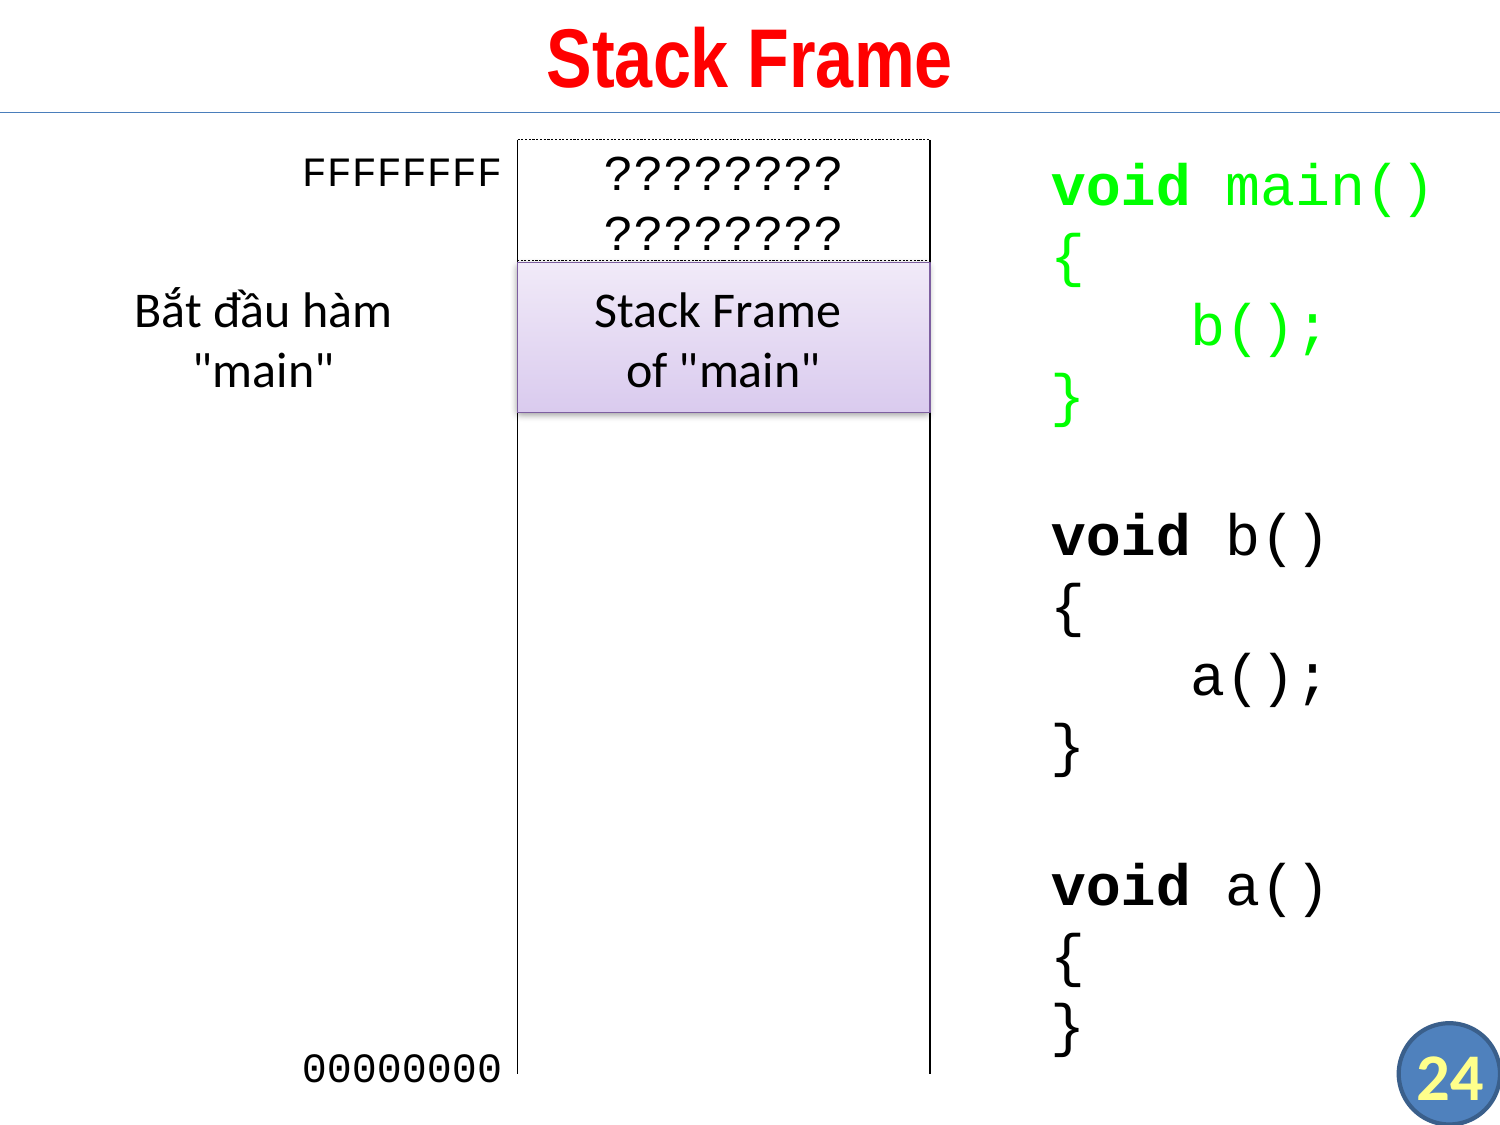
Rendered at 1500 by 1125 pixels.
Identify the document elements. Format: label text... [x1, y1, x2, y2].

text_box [237, 139, 931, 1096]
title Stack Frame [0, 0, 1500, 113]
text_box void main() { b(); } void b() { a(); } void a() { } [1036, 139, 1451, 1065]
slide_number 24 [1399, 1023, 1500, 1125]
text_box Bắt đầu hàm "main" [55, 260, 232, 415]
